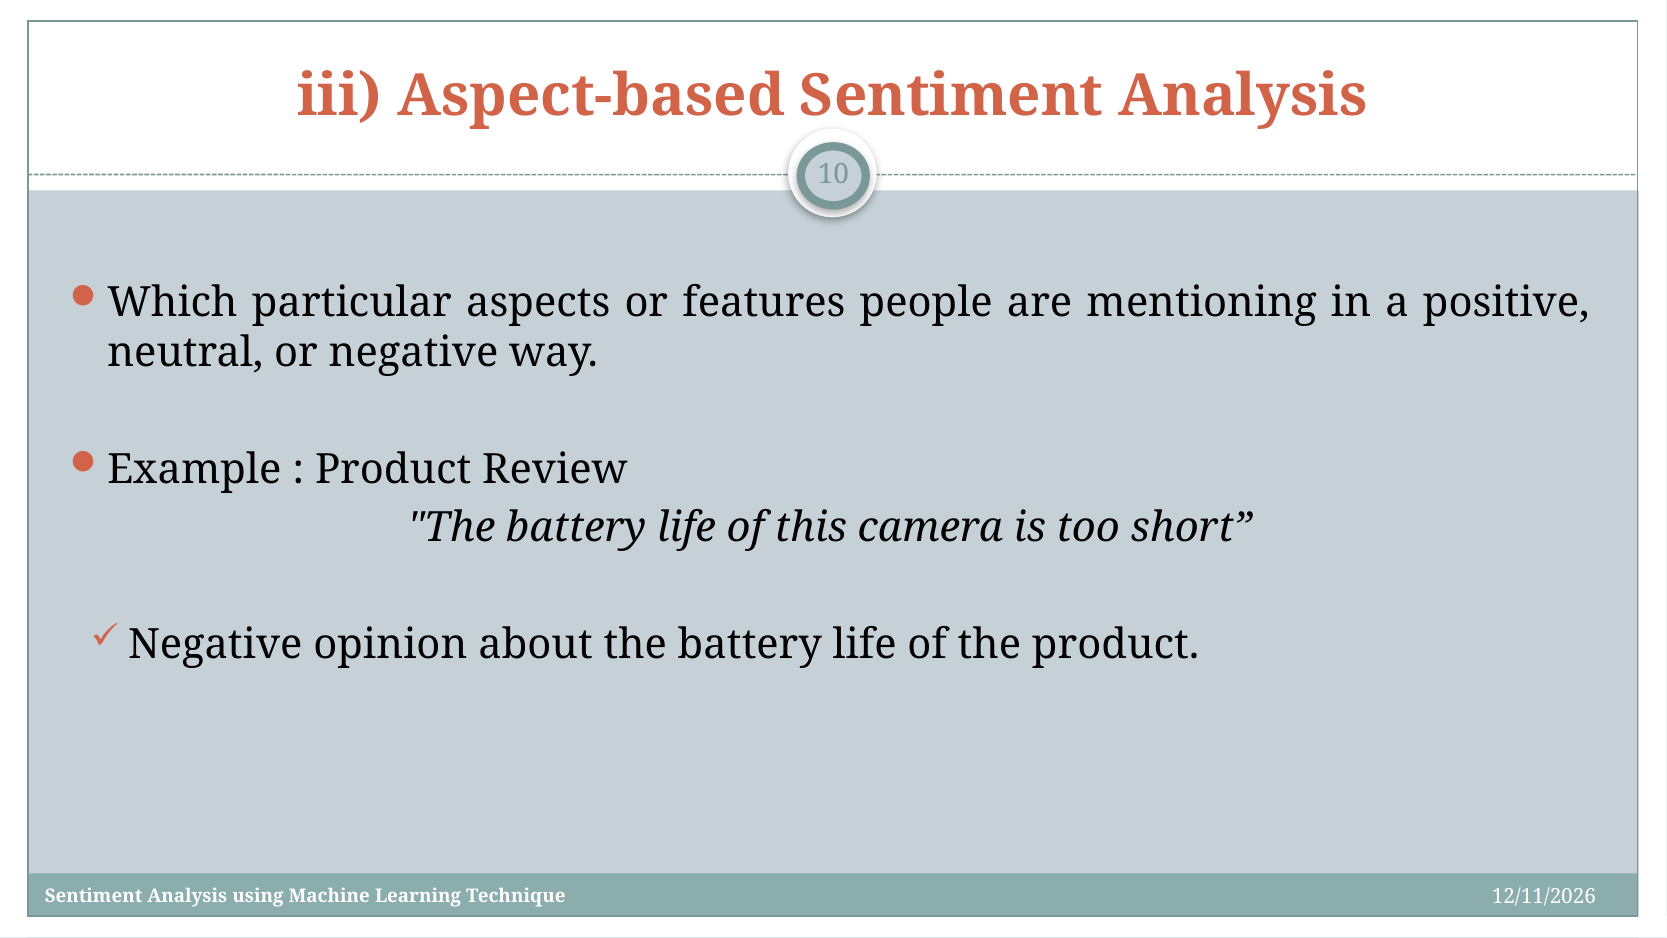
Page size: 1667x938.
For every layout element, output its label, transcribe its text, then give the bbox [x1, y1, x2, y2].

slide_number 10 [794, 145, 873, 205]
list Which particular aspects or features people are mentioning in a positive, neutral, or negative way. Example : Product Review "The battery life of this camera is too short” Negative opinion about the battery life of the product. [54, 208, 1605, 834]
footer Sentiment Analysis using Machine Learning Technique [30, 876, 1311, 927]
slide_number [1337, 875, 1611, 926]
title iii) Aspect-based Sentiment Analysis [54, 31, 1611, 135]
